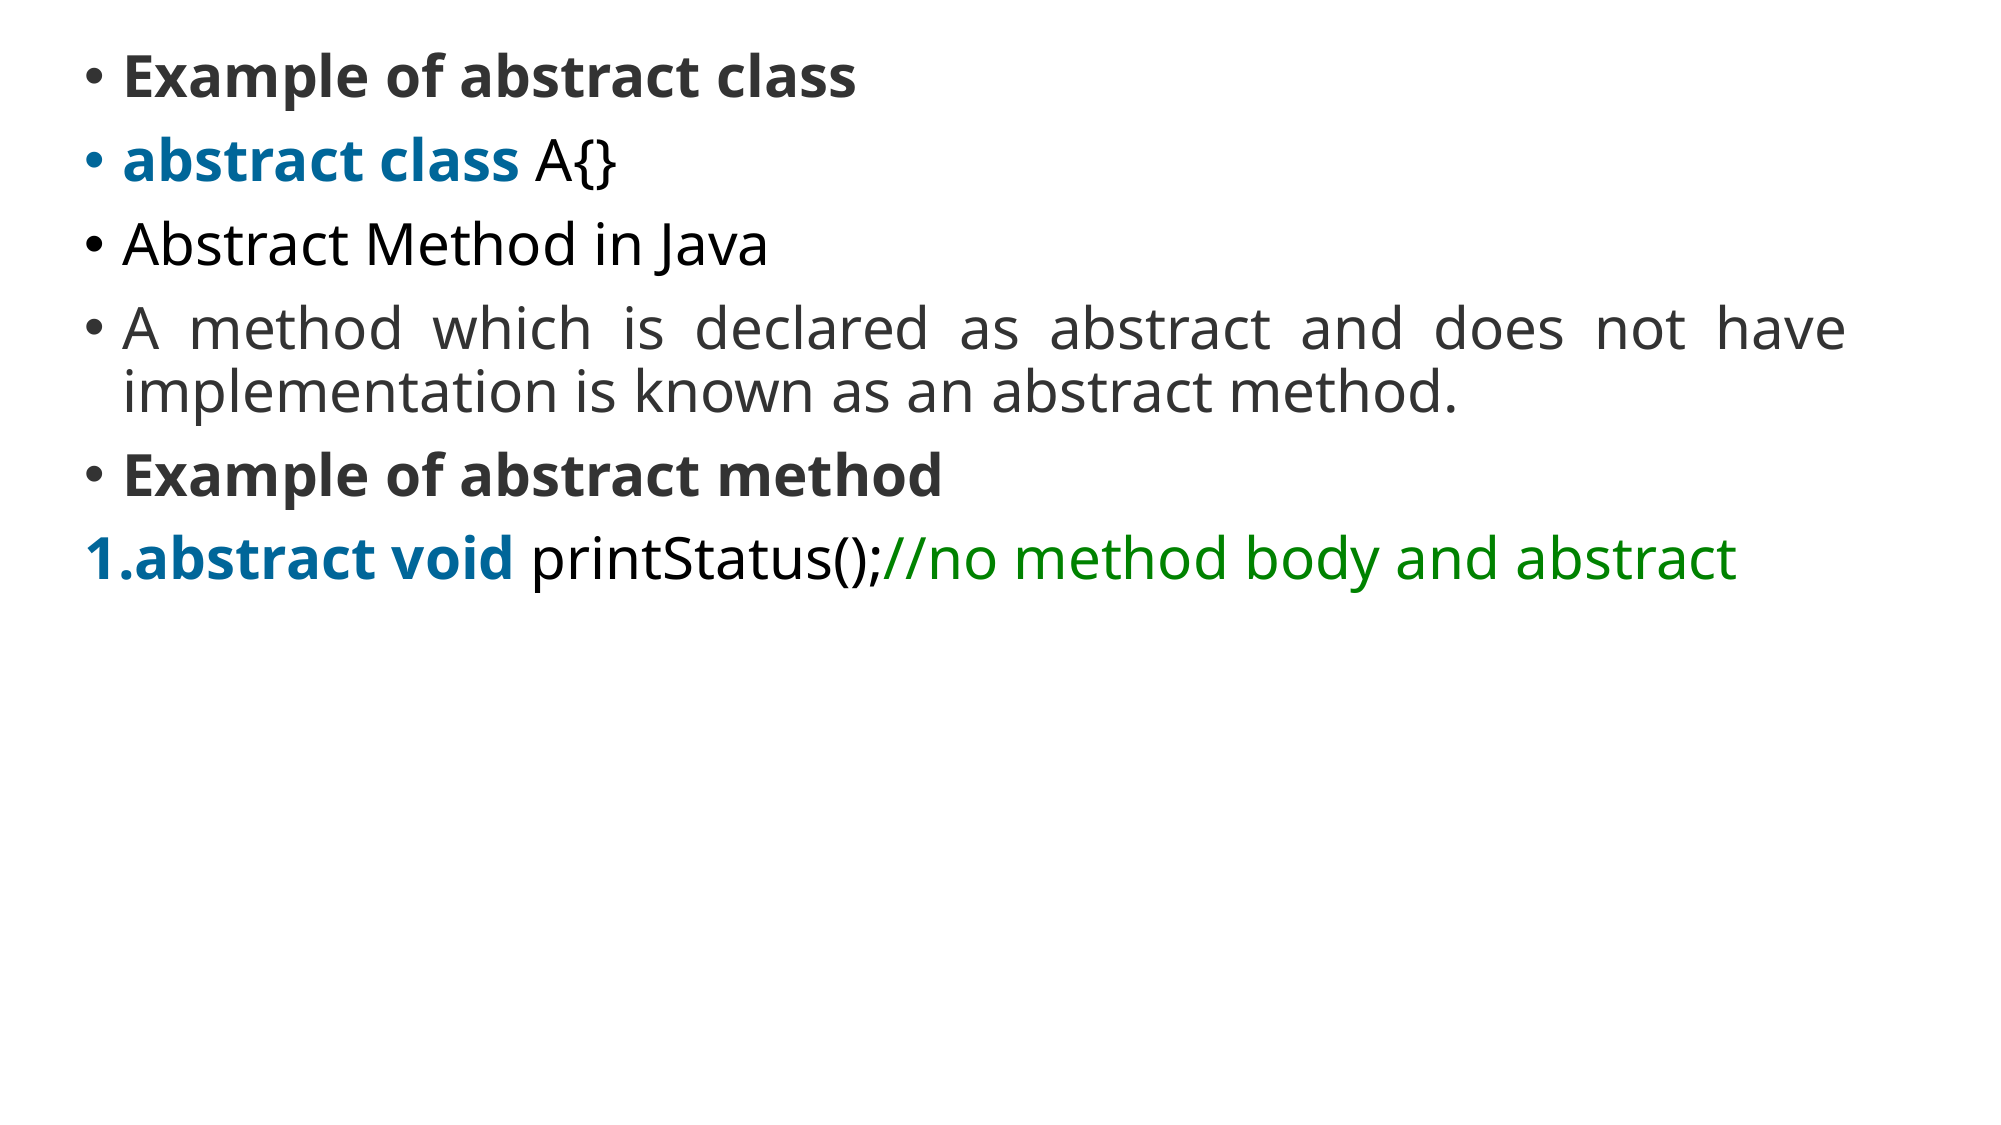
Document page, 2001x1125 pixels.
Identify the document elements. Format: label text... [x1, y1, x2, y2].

list Example of abstract class abstract class A{} Abstract Method in Java A method which is declared as abstract and does not have implementation is known as an abstract method. Example of abstract method abstract void printStatus();//no method body and abstract [69, 39, 1863, 1014]
